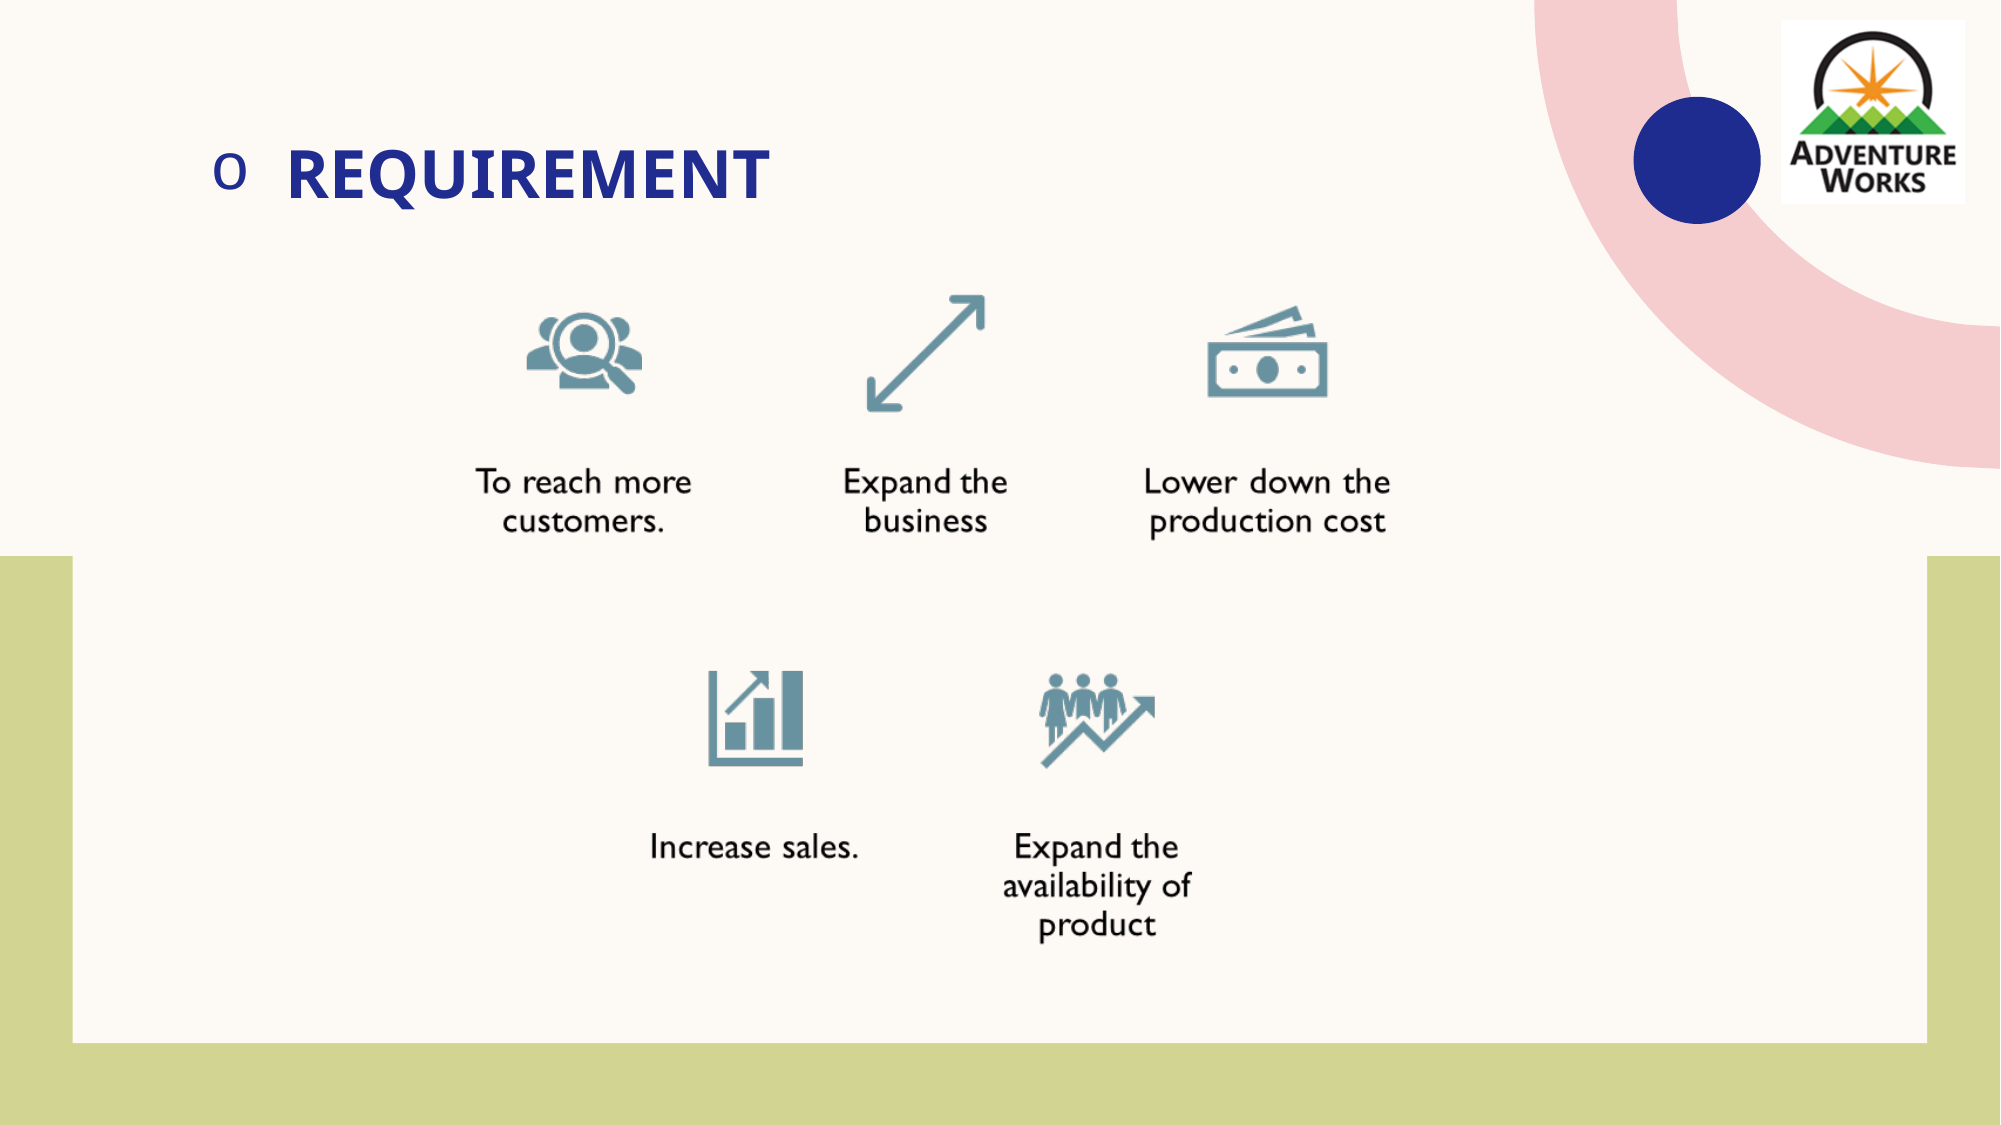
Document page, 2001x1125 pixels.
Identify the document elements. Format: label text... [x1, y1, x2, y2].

text_box REQUIREMENT [195, 124, 907, 219]
picture [1781, 20, 1965, 204]
picture [432, 246, 1422, 987]
